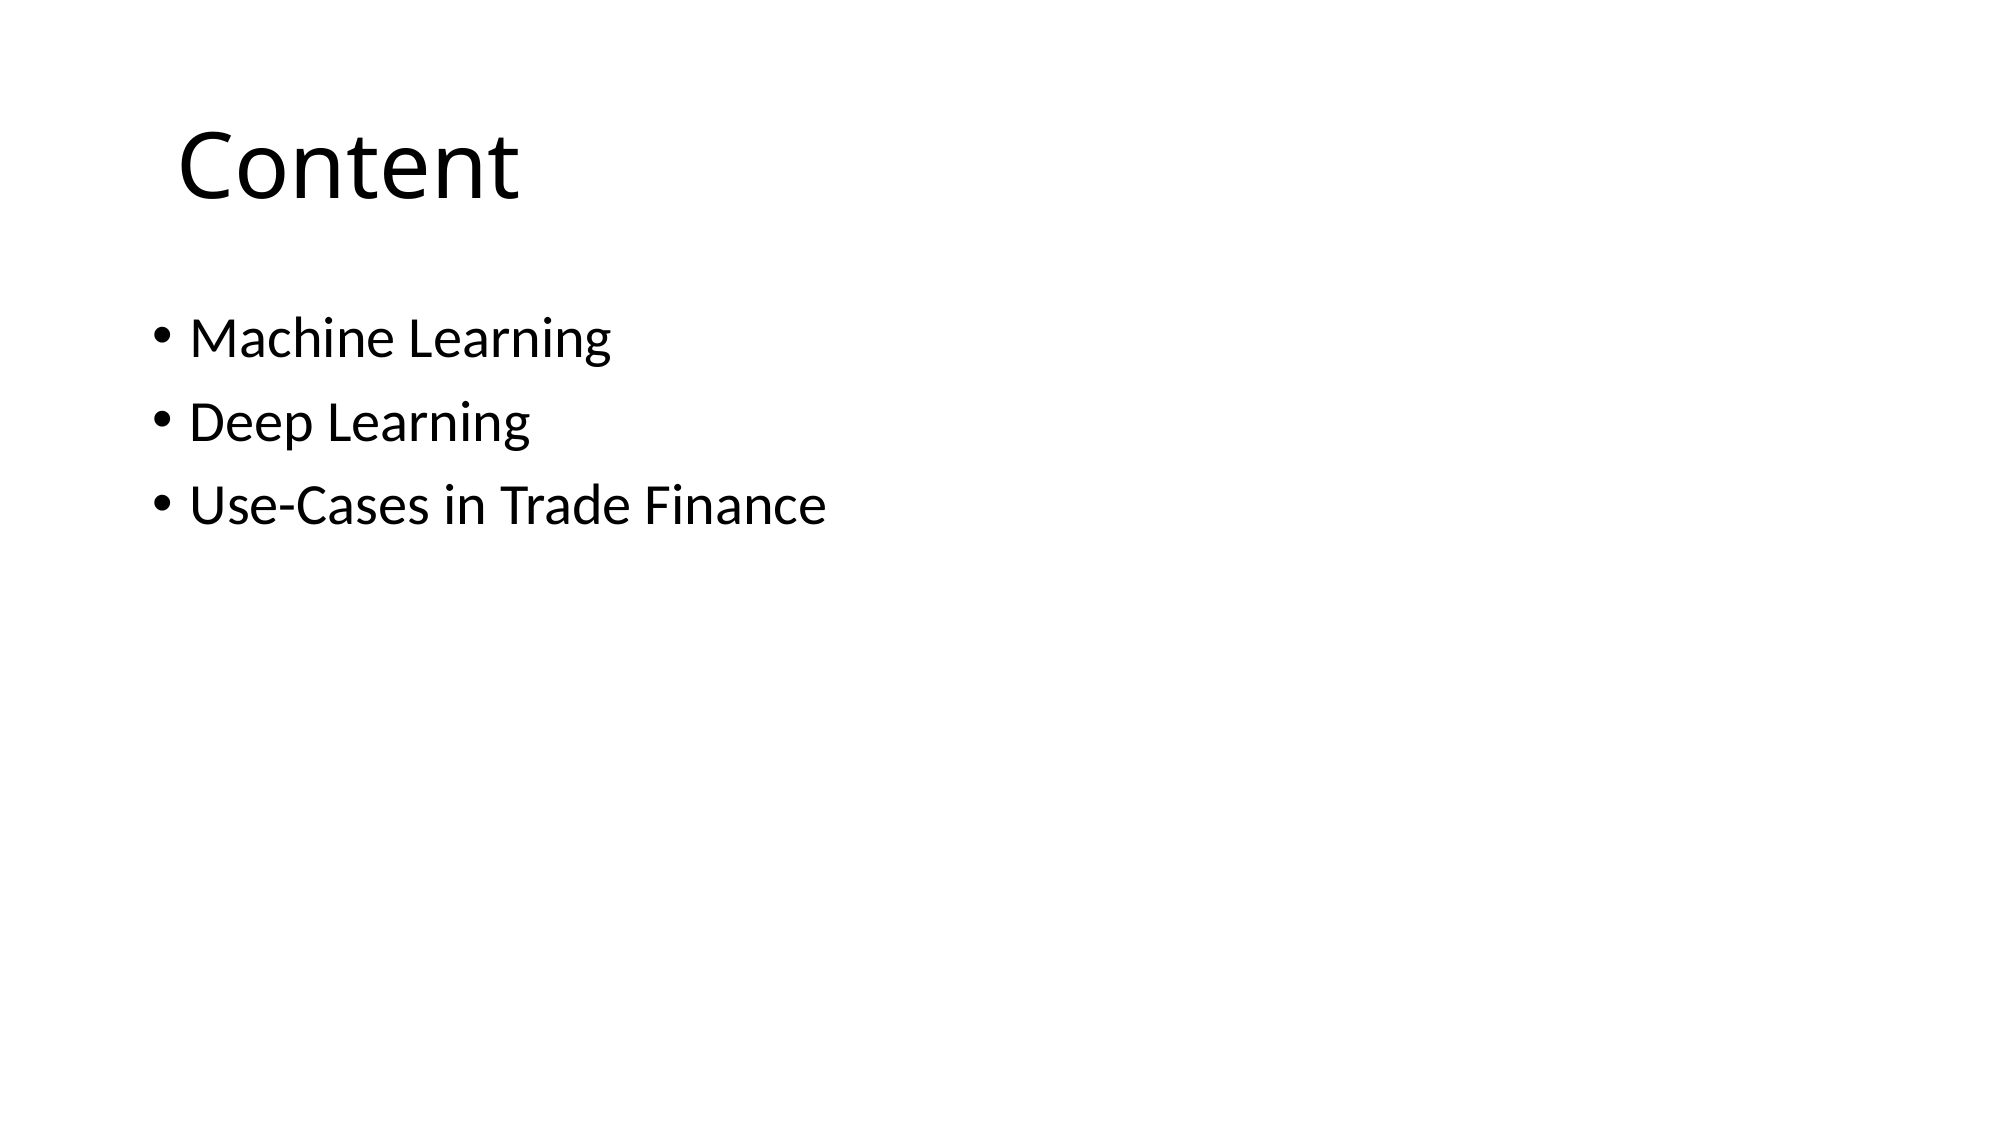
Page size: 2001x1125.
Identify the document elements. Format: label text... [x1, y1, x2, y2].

list Machine Learning Deep Learning Use-Cases in Trade Finance [137, 299, 1863, 1014]
title Content [137, 59, 1863, 278]
